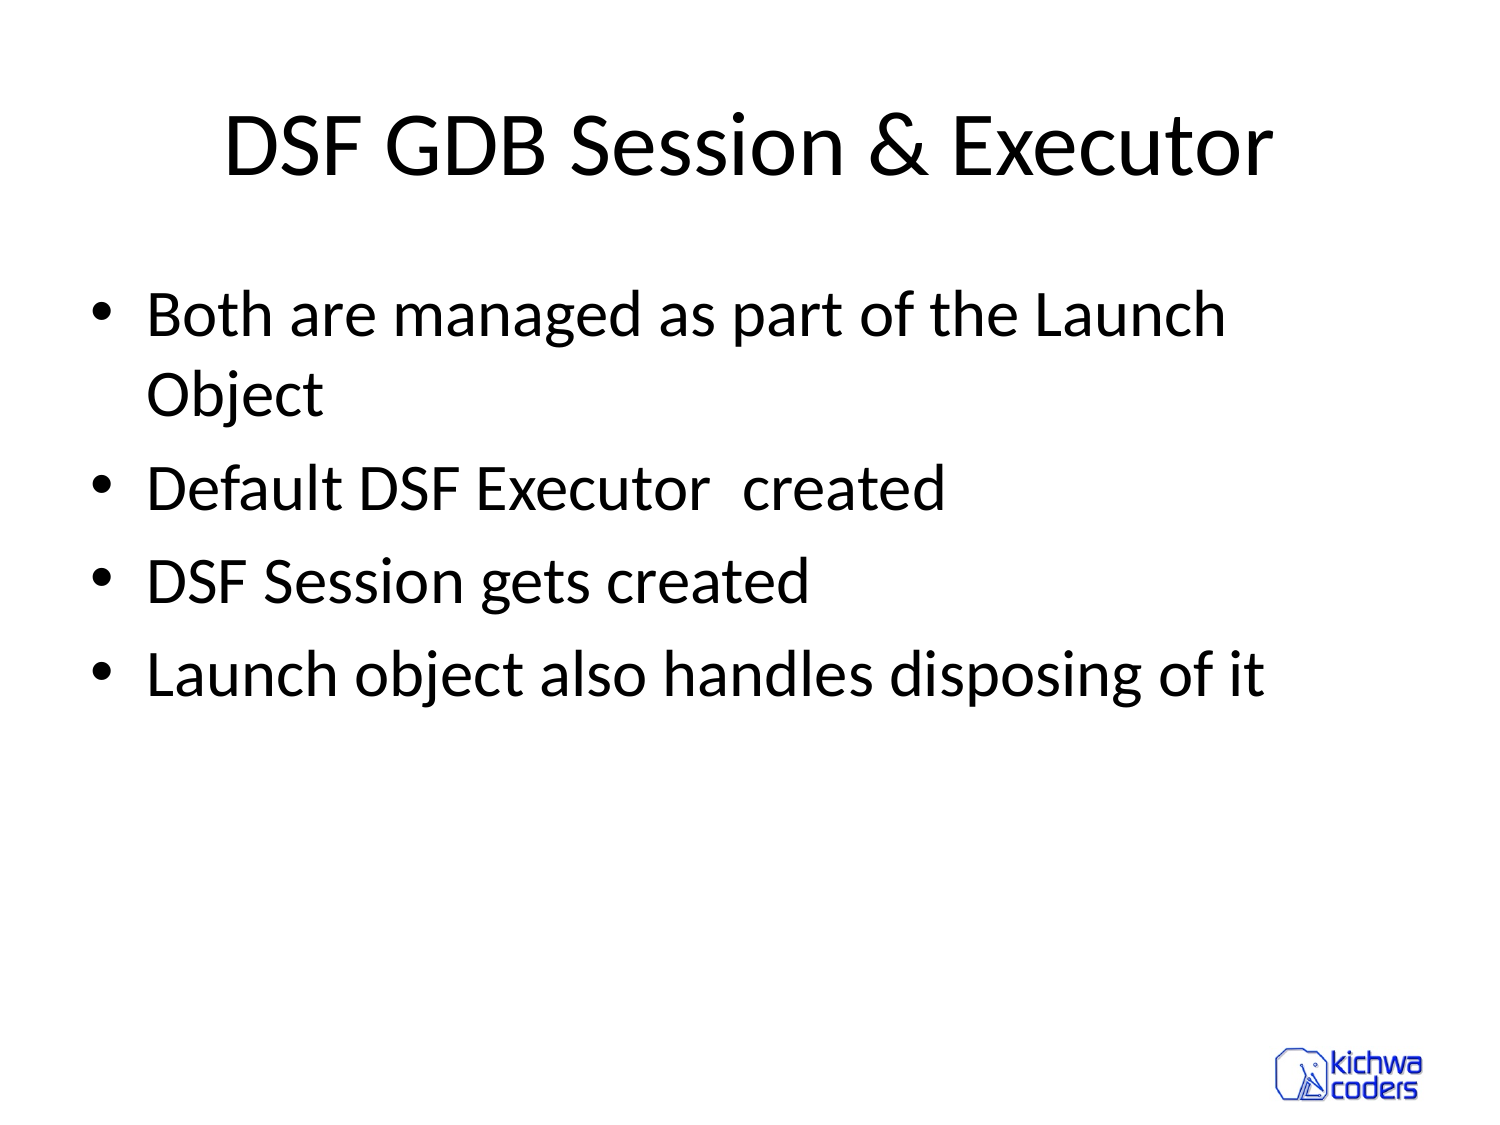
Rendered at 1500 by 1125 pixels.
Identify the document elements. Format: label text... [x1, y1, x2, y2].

picture [1269, 1046, 1424, 1103]
list Both are managed as part of the Launch Object Default DSF Executor created DSF Session gets created Launch object also handles disposing of it [75, 262, 1425, 1005]
title DSF GDB Session & Executor [75, 45, 1425, 233]
